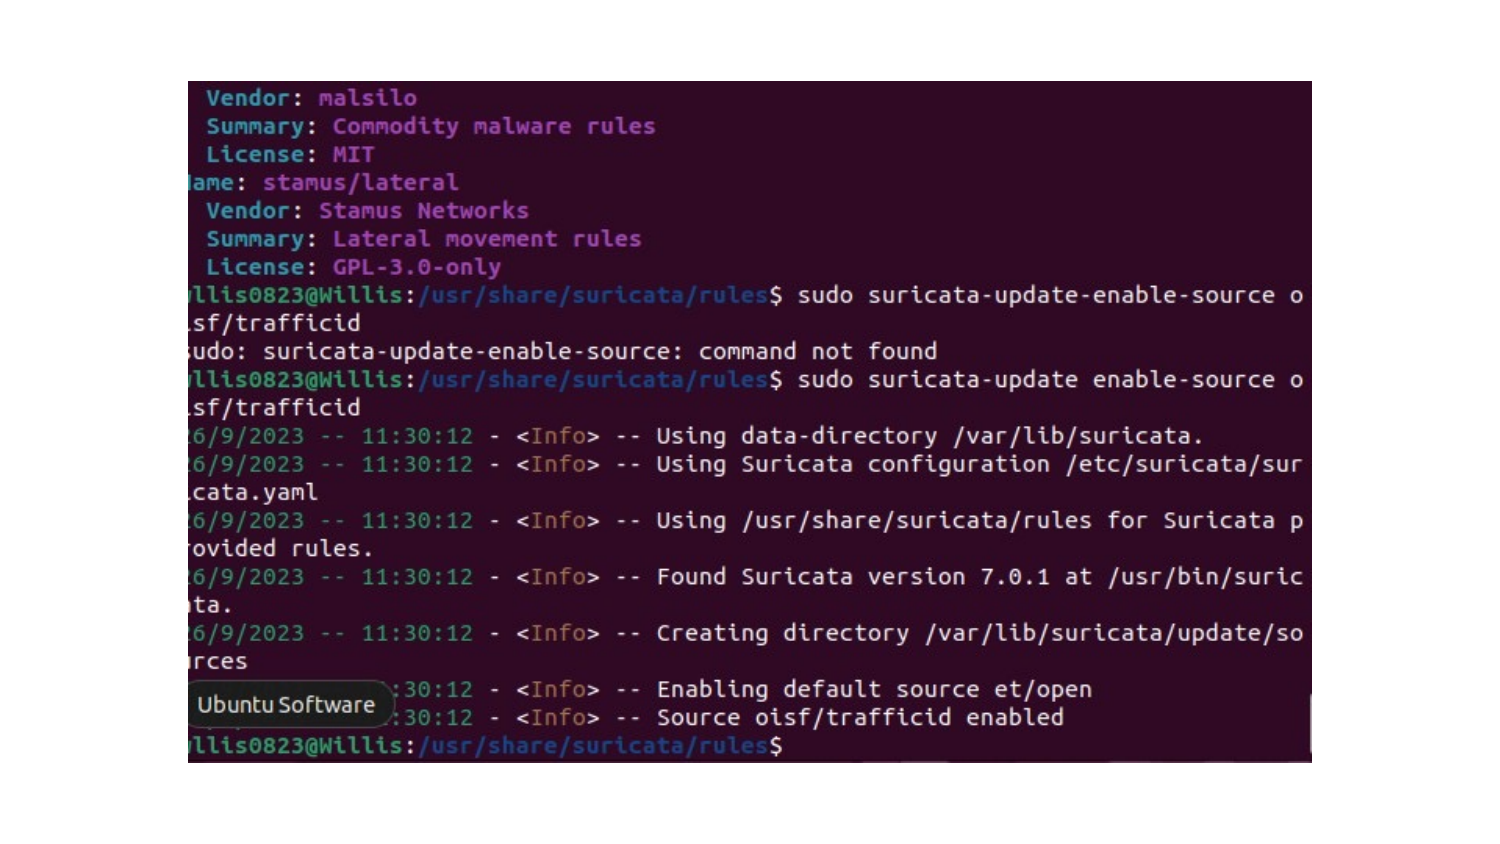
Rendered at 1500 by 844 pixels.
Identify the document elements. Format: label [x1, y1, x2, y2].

picture [187, 80, 1312, 763]
